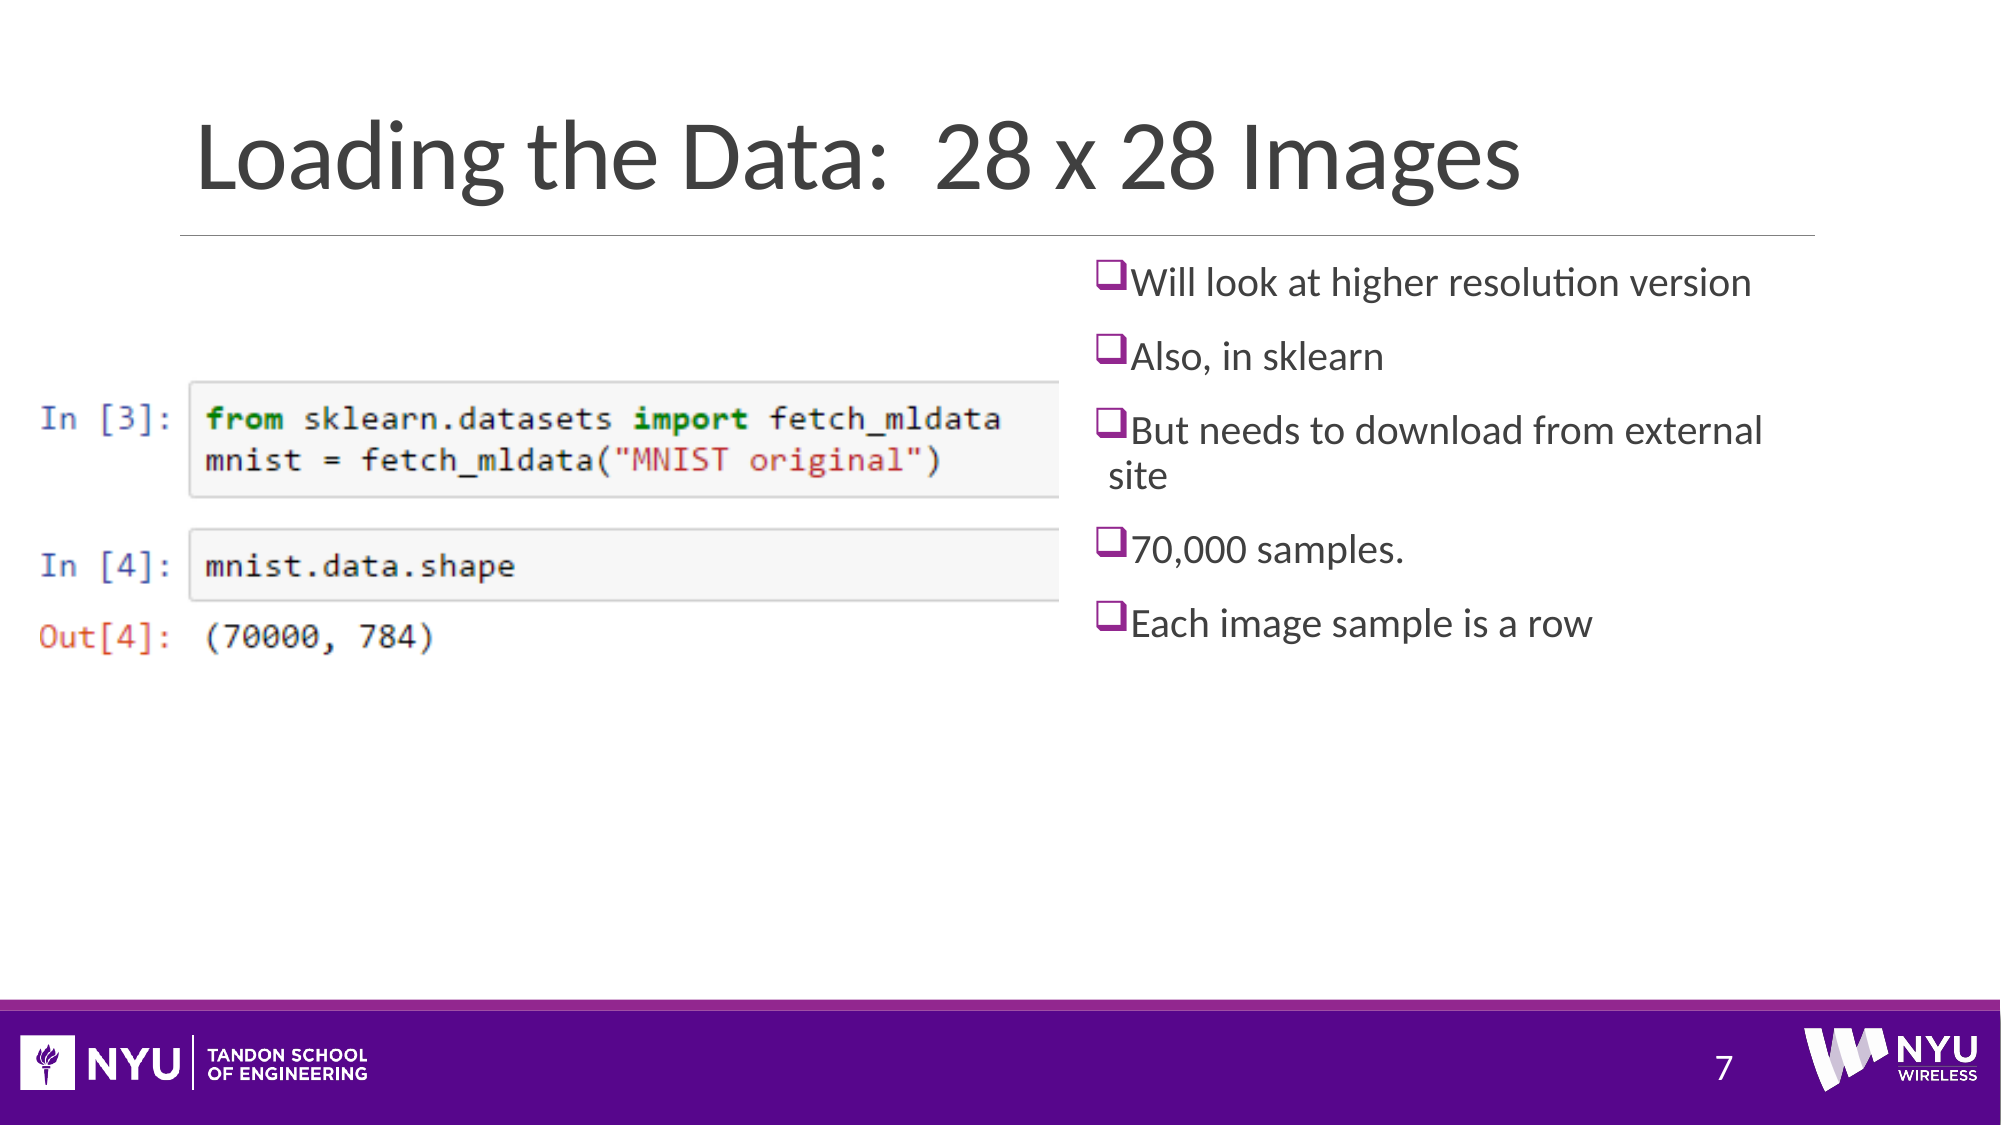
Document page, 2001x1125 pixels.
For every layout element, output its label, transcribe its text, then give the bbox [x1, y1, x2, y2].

title Loading the Data: 28 x 28 Images [180, 47, 1830, 218]
slide_number 7 [1533, 1035, 1749, 1096]
list Will look at higher resolution version Also, in sklearn But needs to download from external site 70,000 samples. Each image sample is a row [1093, 252, 1830, 963]
picture [40, 346, 1059, 699]
